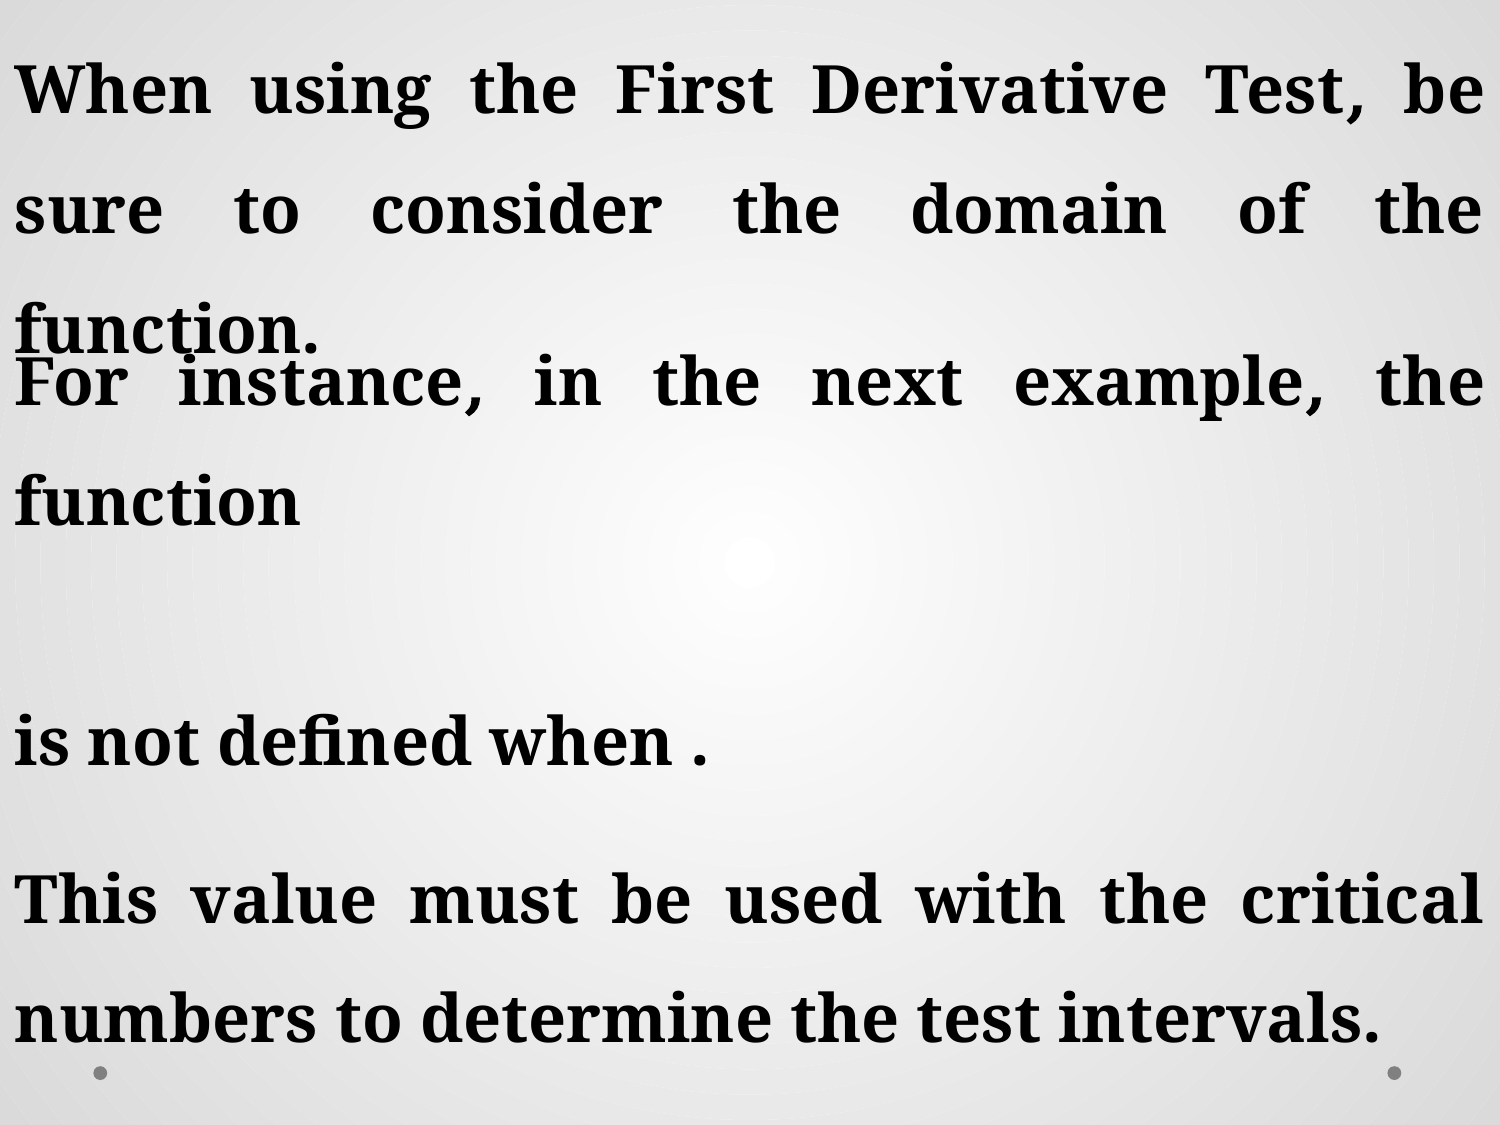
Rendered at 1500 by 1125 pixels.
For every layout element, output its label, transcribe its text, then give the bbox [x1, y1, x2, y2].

text_box When using the First Derivative Test, be sure to consider the domain of the function. [0, 0, 1500, 375]
